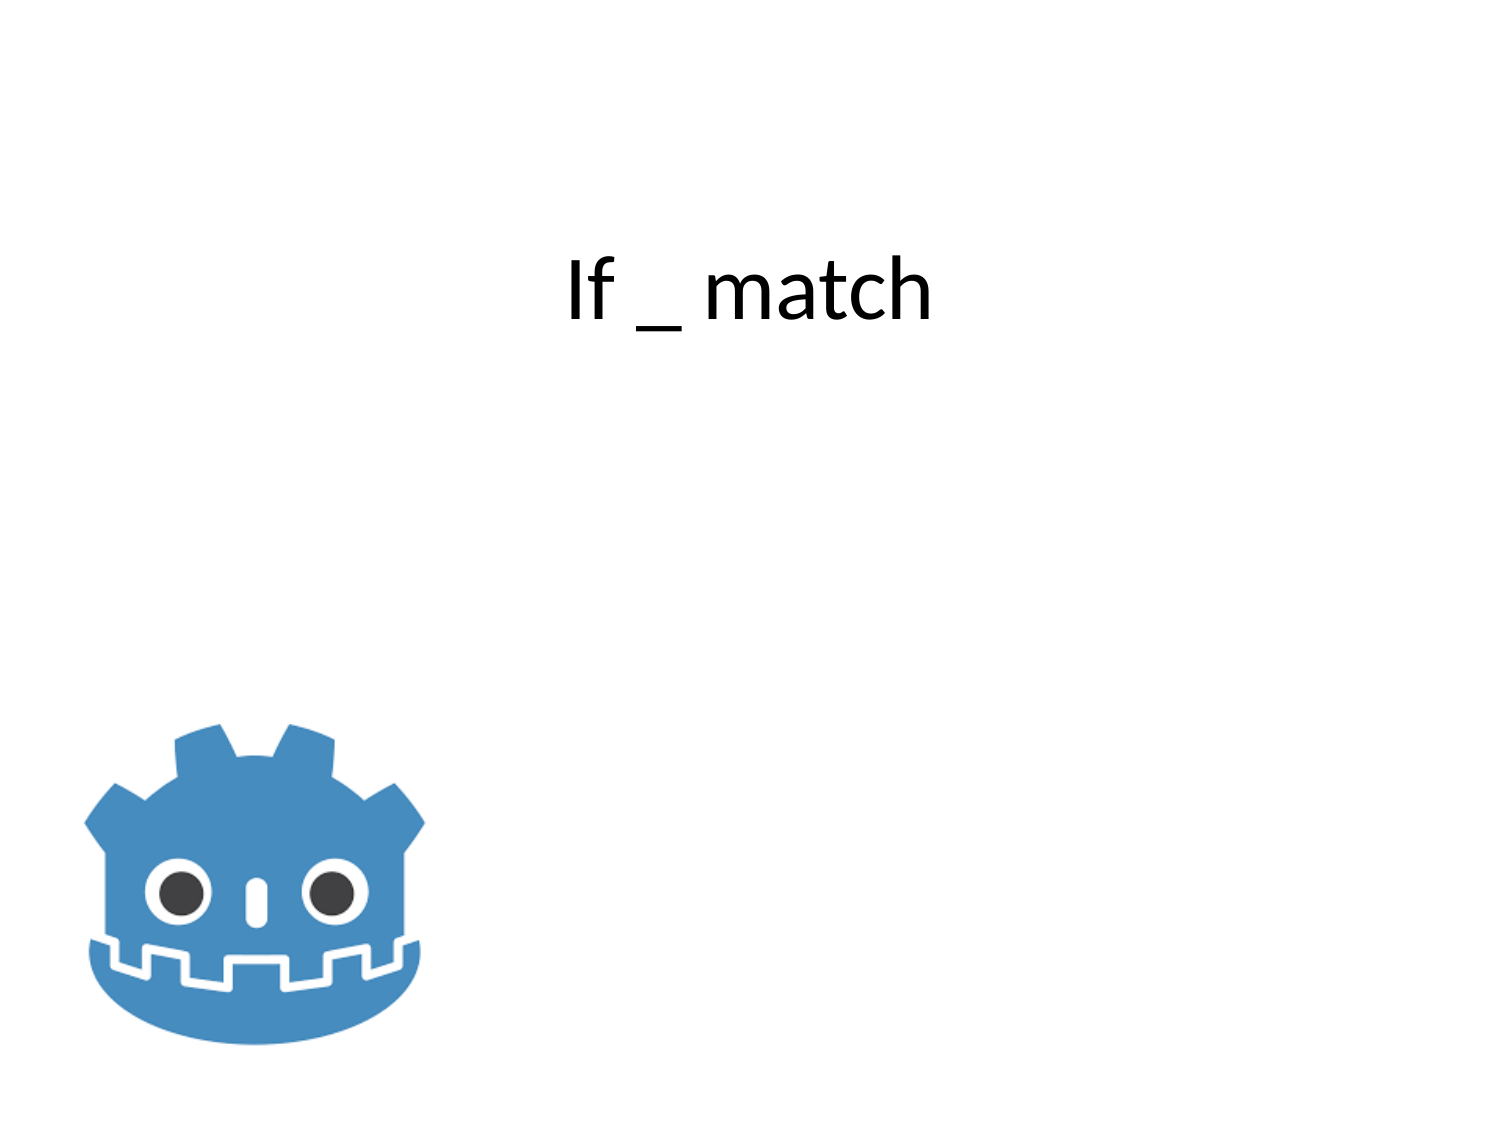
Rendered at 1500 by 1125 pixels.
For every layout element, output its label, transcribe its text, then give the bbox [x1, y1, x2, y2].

title If _ match [112, 162, 1388, 404]
picture [74, 712, 432, 1059]
